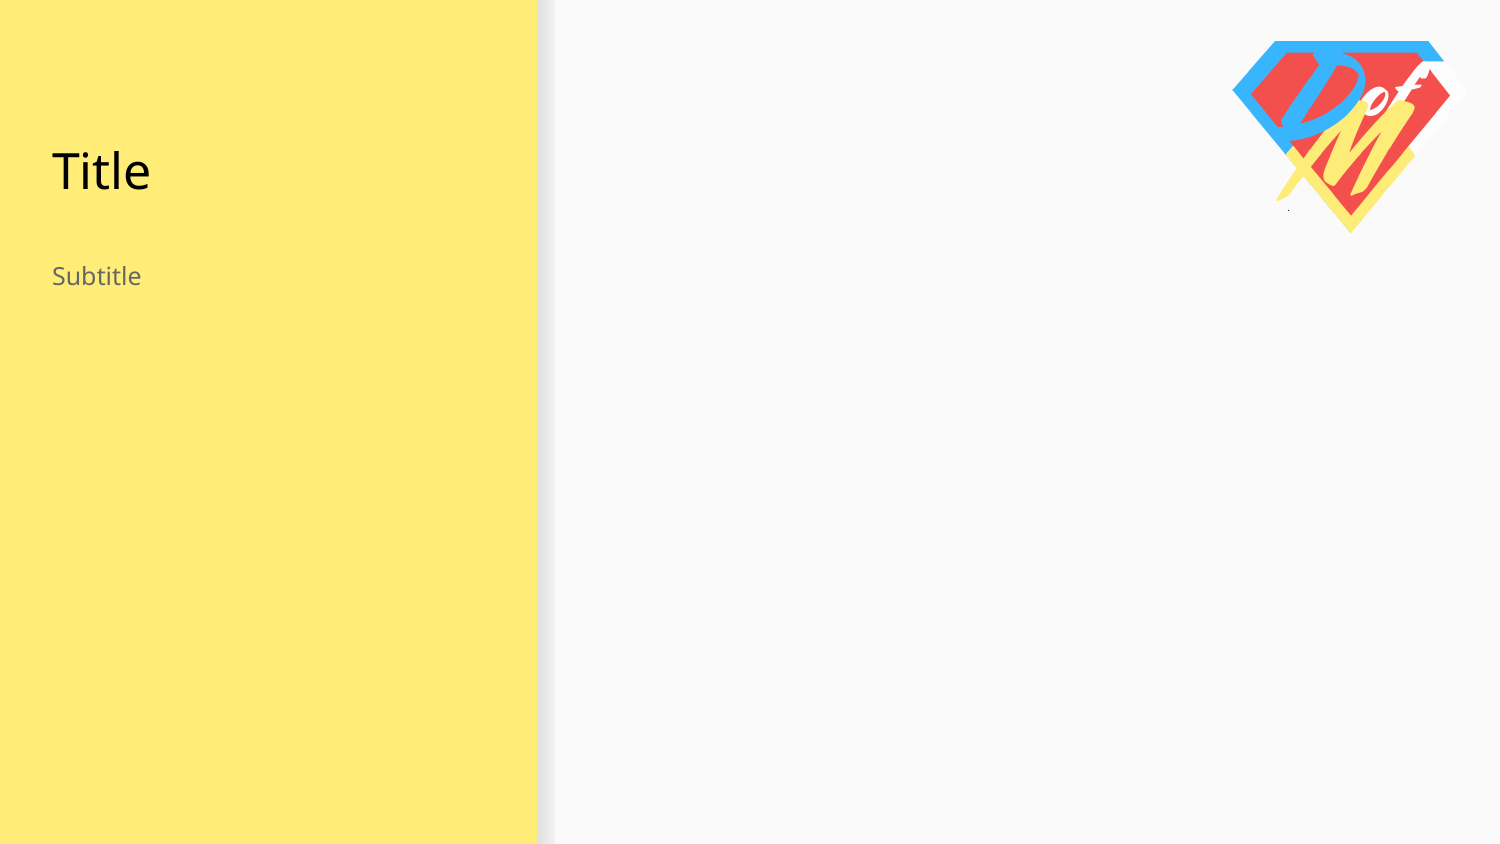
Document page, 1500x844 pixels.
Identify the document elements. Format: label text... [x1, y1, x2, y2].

title Title [37, 58, 498, 216]
list Subtitle [37, 240, 498, 760]
picture [1231, 31, 1469, 236]
